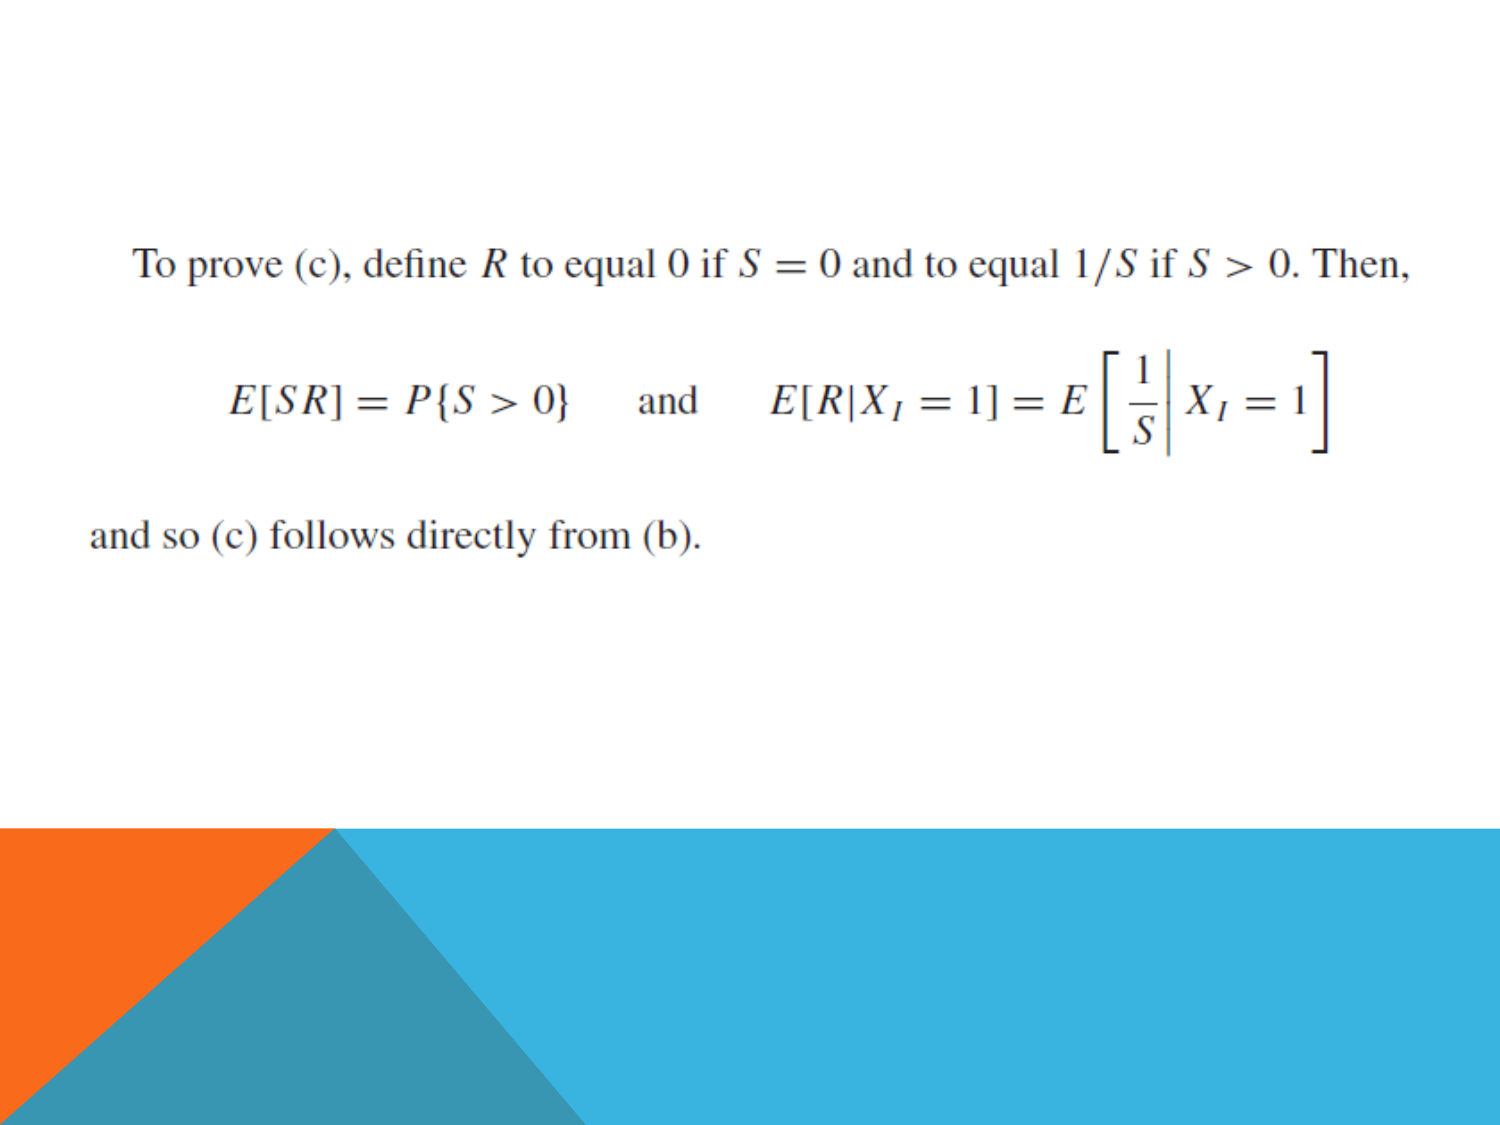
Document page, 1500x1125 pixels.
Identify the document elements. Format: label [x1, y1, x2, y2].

picture [76, 231, 1431, 575]
